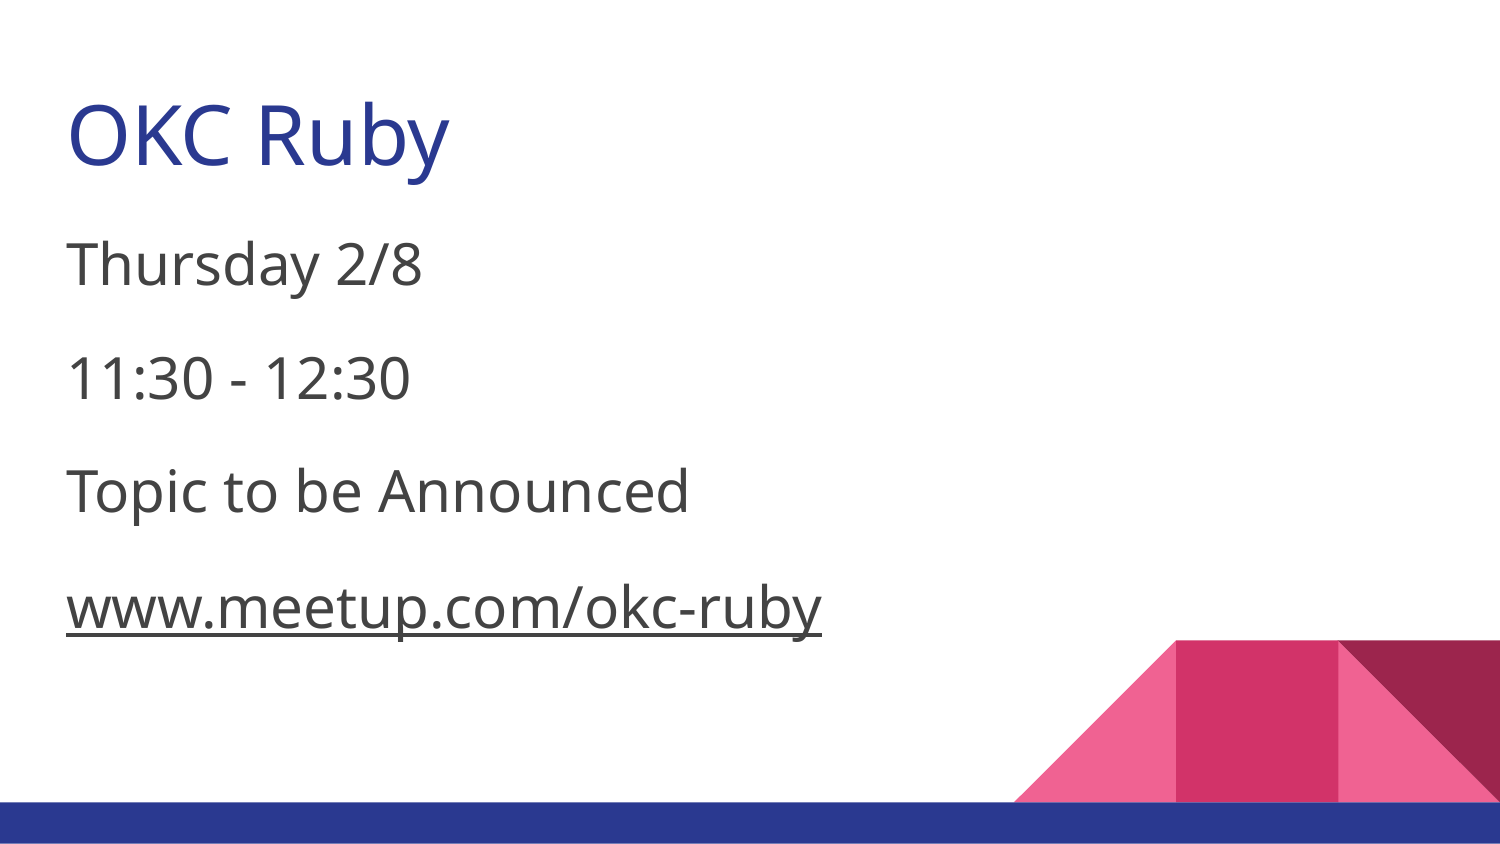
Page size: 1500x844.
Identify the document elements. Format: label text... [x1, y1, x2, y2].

list Thursday 2/8 11:30 - 12:30 Topic to be Announced www.meetup.com/okc-ruby [51, 201, 1449, 750]
title OKC Ruby [51, 67, 1449, 167]
